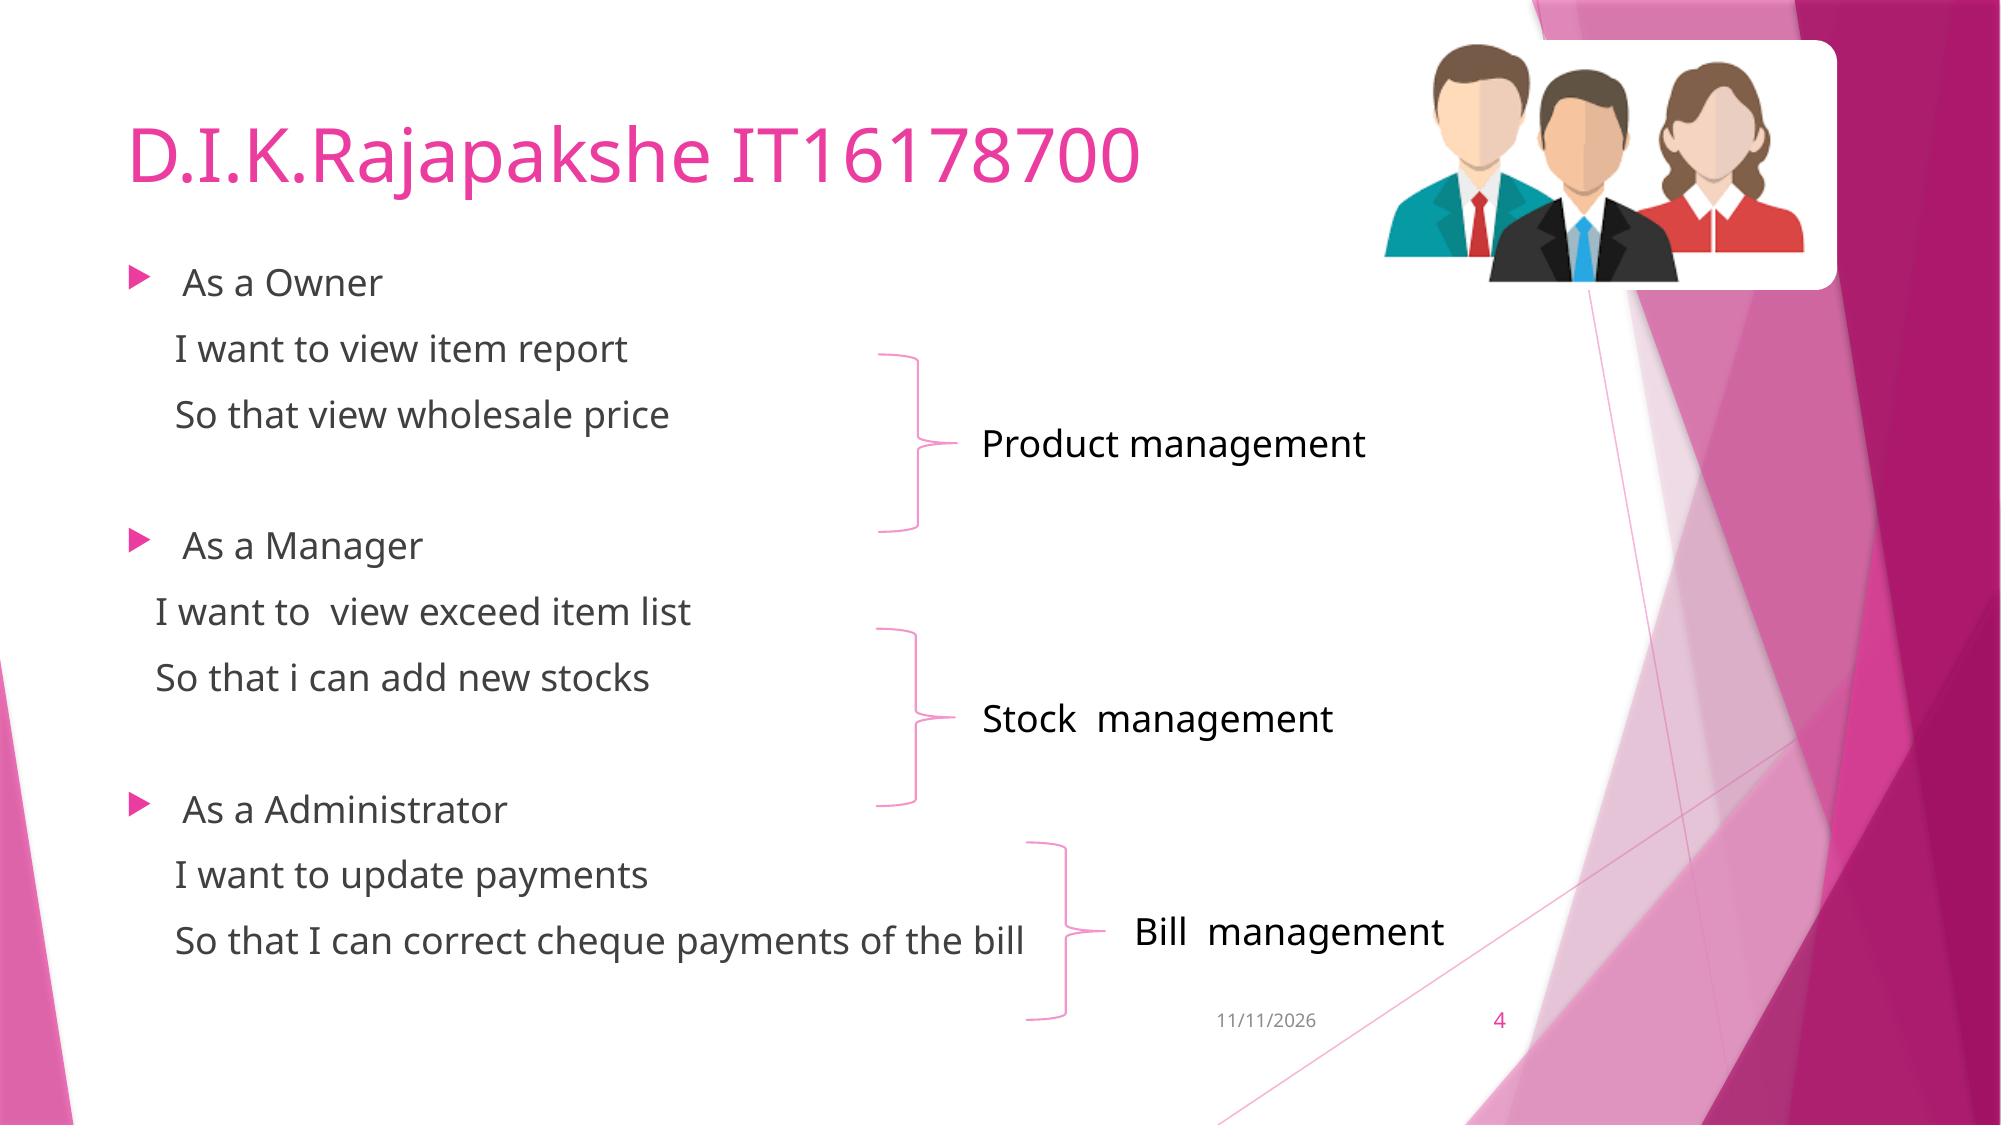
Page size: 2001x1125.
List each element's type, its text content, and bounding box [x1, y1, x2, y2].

text_box Stock management [967, 687, 1349, 747]
title D.I.K.Rajapakshe IT16178700 [111, 99, 1339, 251]
text_box [1025, 841, 1106, 1021]
text_box [875, 627, 956, 808]
text_box Product management [966, 412, 1382, 473]
list As a Owner I want to view item report So that view wholesale price As a Manager I want to view exceed item list So that i can add new stocks As a Administrator I want to update payments So that I can correct cheque payments of the bill [111, 251, 1522, 991]
text_box Bill management [1119, 900, 1460, 961]
picture [1344, 39, 1838, 291]
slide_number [1181, 991, 1332, 1051]
slide_number 4 [1409, 991, 1522, 1051]
text_box [877, 353, 959, 533]
